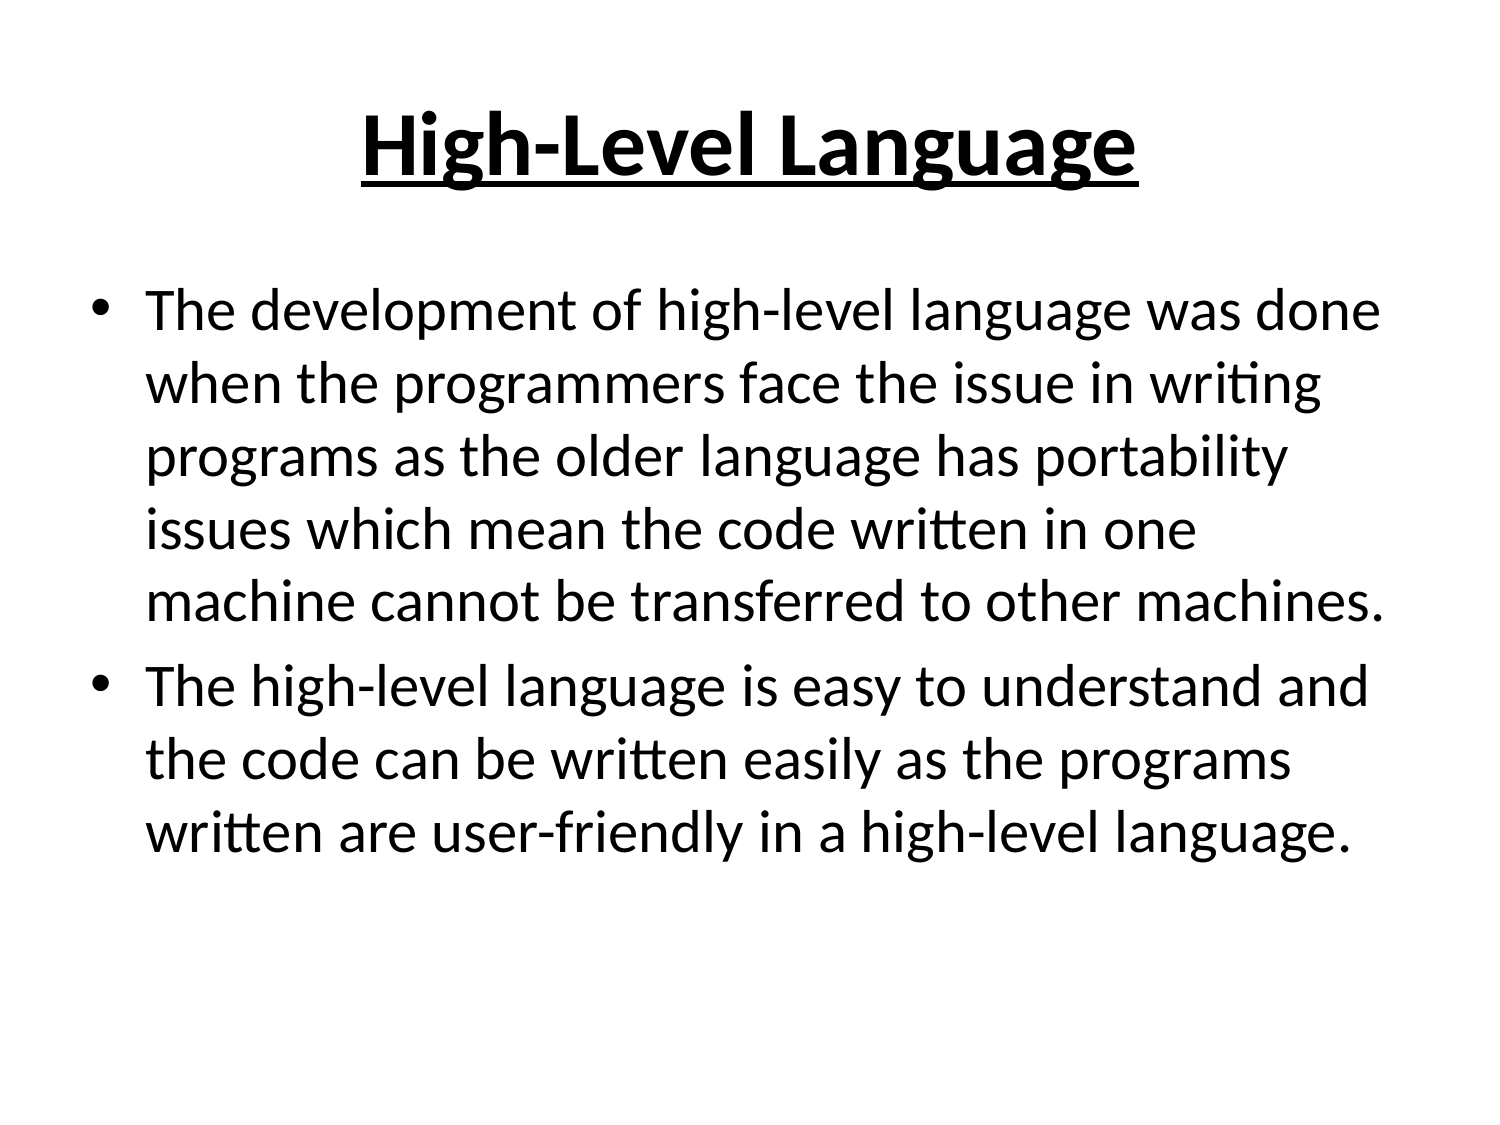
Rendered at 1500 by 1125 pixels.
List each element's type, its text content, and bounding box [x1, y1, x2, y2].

list The development of high-level language was done when the programmers face the issue in writing programs as the older language has portability issues which mean the code written in one machine cannot be transferred to other machines. The high-level language is easy to understand and the code can be written easily as the programs written are user-friendly in a high-level language. [75, 262, 1425, 1005]
title High-Level Language [75, 45, 1425, 233]
